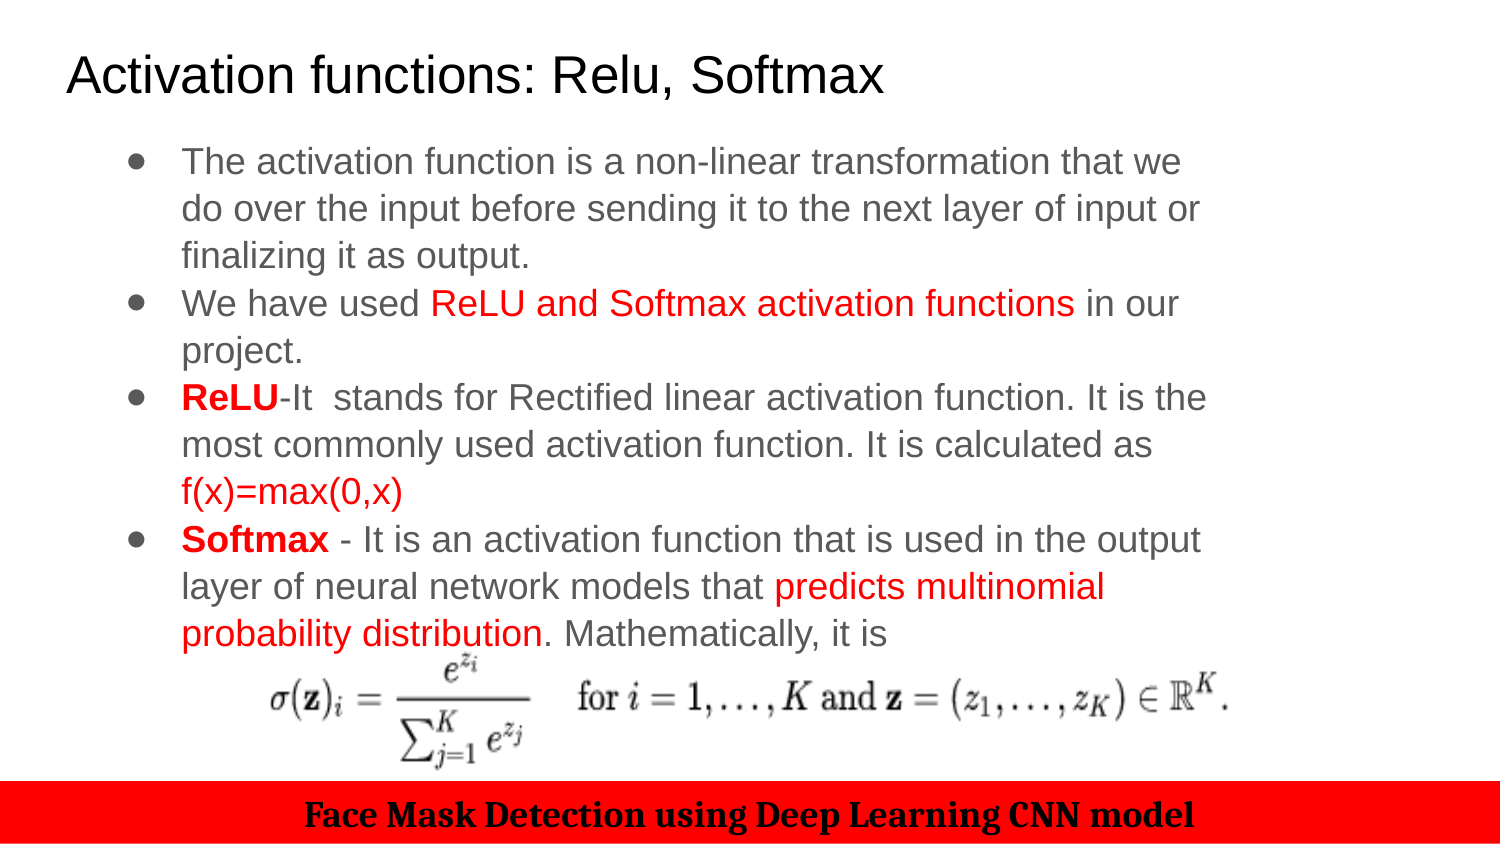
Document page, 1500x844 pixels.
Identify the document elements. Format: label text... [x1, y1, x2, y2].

title Activation functions: Relu, Softmax [51, 25, 1449, 120]
list The activation function is a non-linear transformation that we do over the input before sending it to the next layer of input or finalizing it as output. We have used ReLU and Softmax activation functions in our project. ReLU-It stands for Rectified linear activation function. It is the most commonly used activation function. It is calculated as f(x)=max(0,x) Softmax - It is an activation function that is used in the output layer of neural network models that predicts multinomial probability distribution. Mathematically, it is [91, 119, 1244, 543]
picture [270, 650, 1230, 773]
text_box Face Mask Detection using Deep Learning CNN model [0, 781, 1500, 844]
